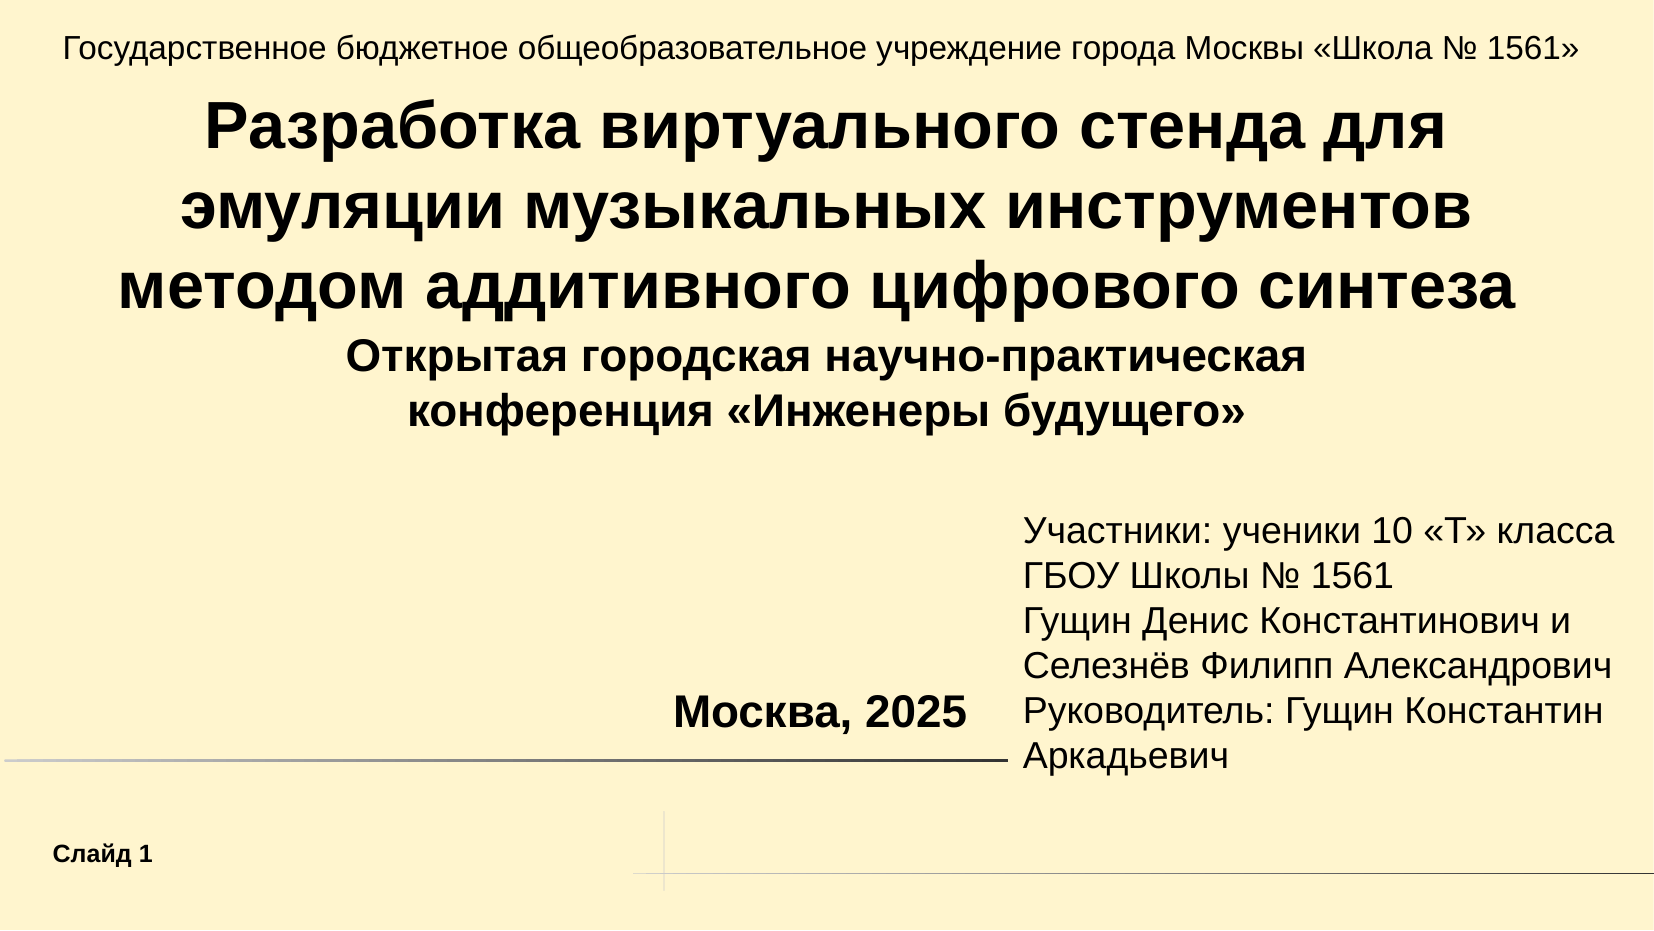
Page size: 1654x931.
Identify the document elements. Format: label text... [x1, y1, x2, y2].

text_box Государственное бюджетное общеобразовательное учреждение города Москвы «Школа № 1561» [29, 0, 1624, 135]
subtitle Открытая городская научно-практическая конференция «Инженеры будущего» [295, 366, 1358, 666]
text_box Москва, 2025 [623, 659, 1008, 761]
text_box Участники: ученики 10 «Т» класса ГБОУ Школы № 1561 Гущин Денис Константинович и Селезнёв Филипп Александрович Руководитель: Гущин Константин Аркадьевич [1008, 498, 1654, 892]
text_box Слайд <номер> [38, 830, 650, 886]
title Разработка виртуального стенда для эмуляции музыкальных инструментов методом аддитивного цифрового синтеза [88, 135, 1565, 315]
